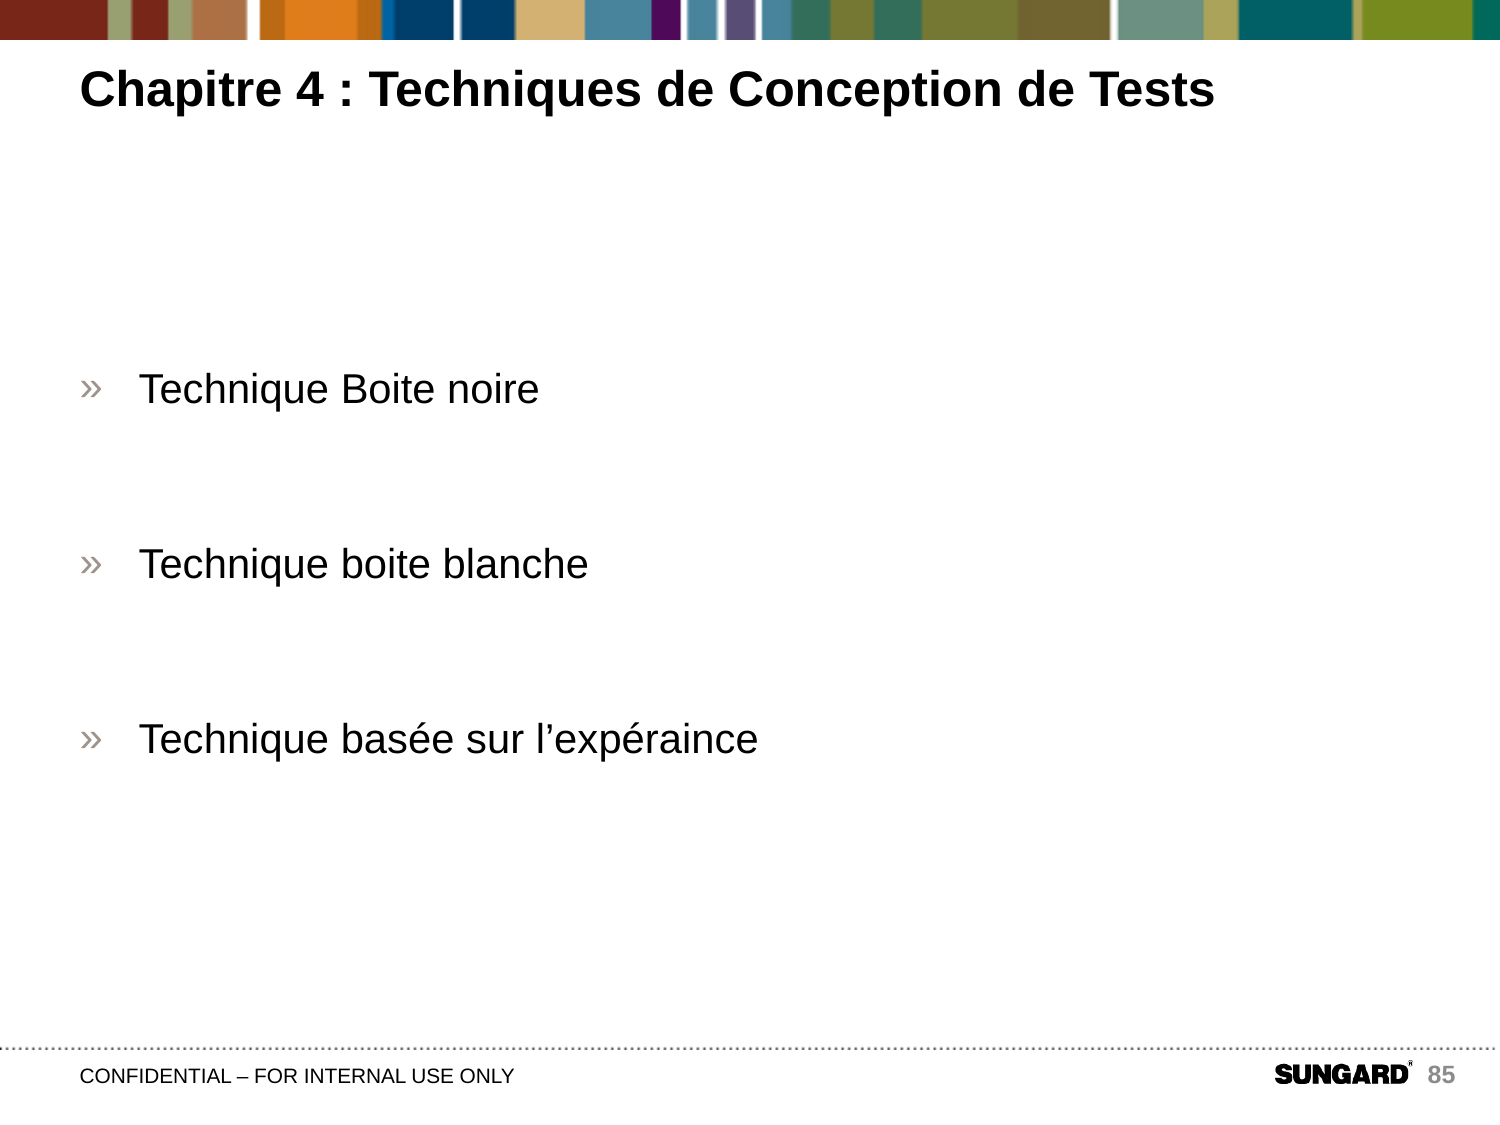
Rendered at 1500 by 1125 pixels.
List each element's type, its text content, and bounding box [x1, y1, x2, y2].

picture [0, 1043, 1500, 1050]
text_box 85 [1396, 1058, 1456, 1088]
title Chapitre 4 : Techniques de Conception de Tests [79, 55, 1456, 146]
list Technique Boite noire Technique boite blanche Technique basée sur l’expéraince [79, 165, 1456, 1022]
picture [0, 0, 1500, 40]
picture [1275, 1060, 1396, 1084]
